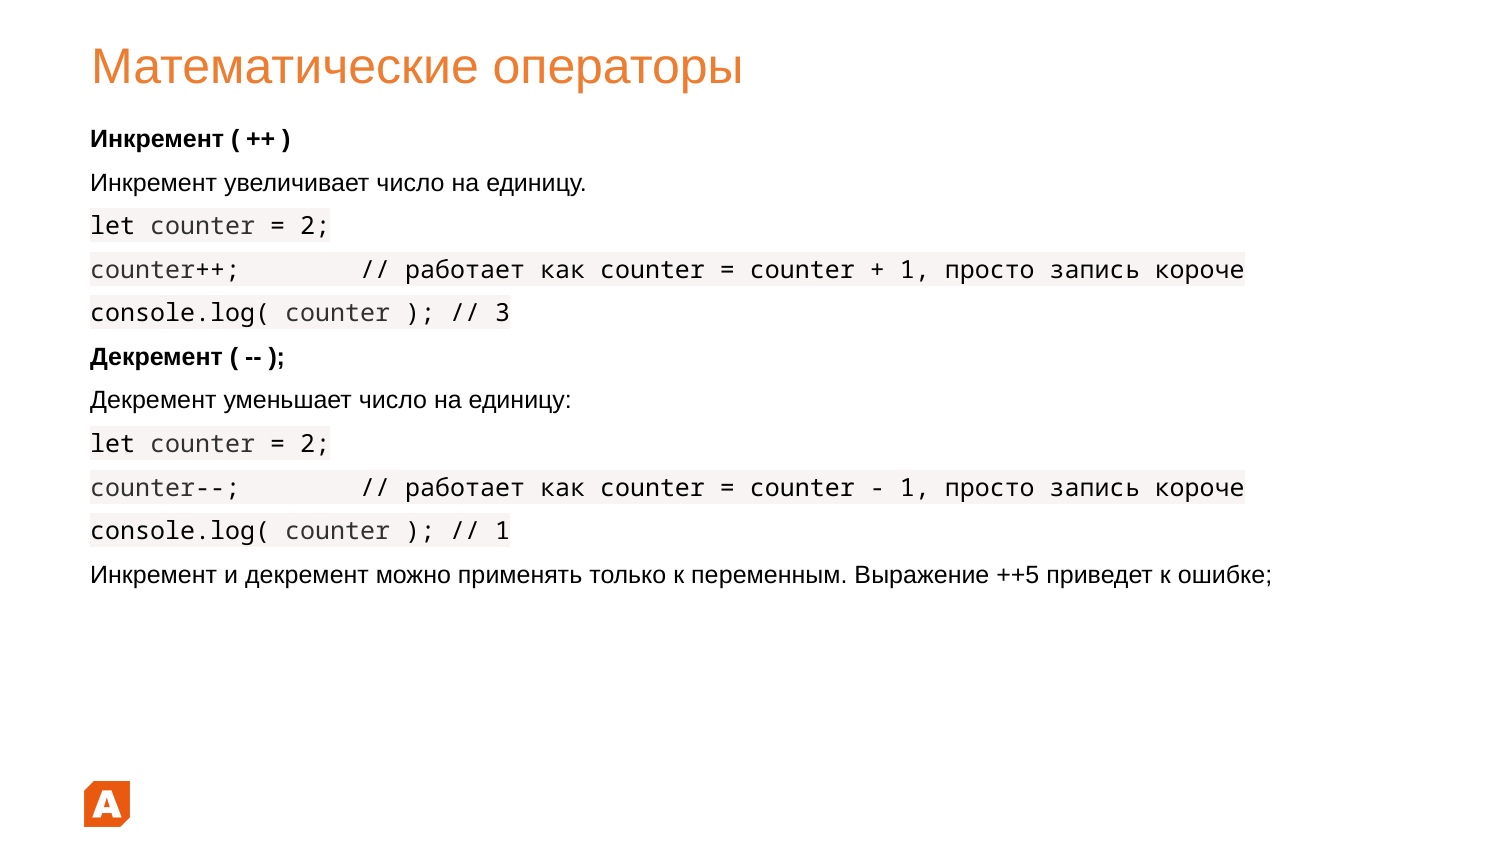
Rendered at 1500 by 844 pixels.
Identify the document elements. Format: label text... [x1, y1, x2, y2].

list Инкремент ( ++ ) Инкремент увеличивает число на единицу. let counter = 2; counter++; // работает как counter = counter + 1, просто запись короче console.log( counter ); // 3 Декремент ( -- ); Декремент уменьшает число на единицу: let counter = 2; counter--; // работает как counter = counter - 1, просто запись короче console.log( counter ); // 1 Инкремент и декремент можно применять только к переменным. Выражение ++5 приведет к ошибке; [84, 120, 1416, 656]
title Математические операторы [85, 0, 1415, 100]
picture [84, 781, 130, 827]
